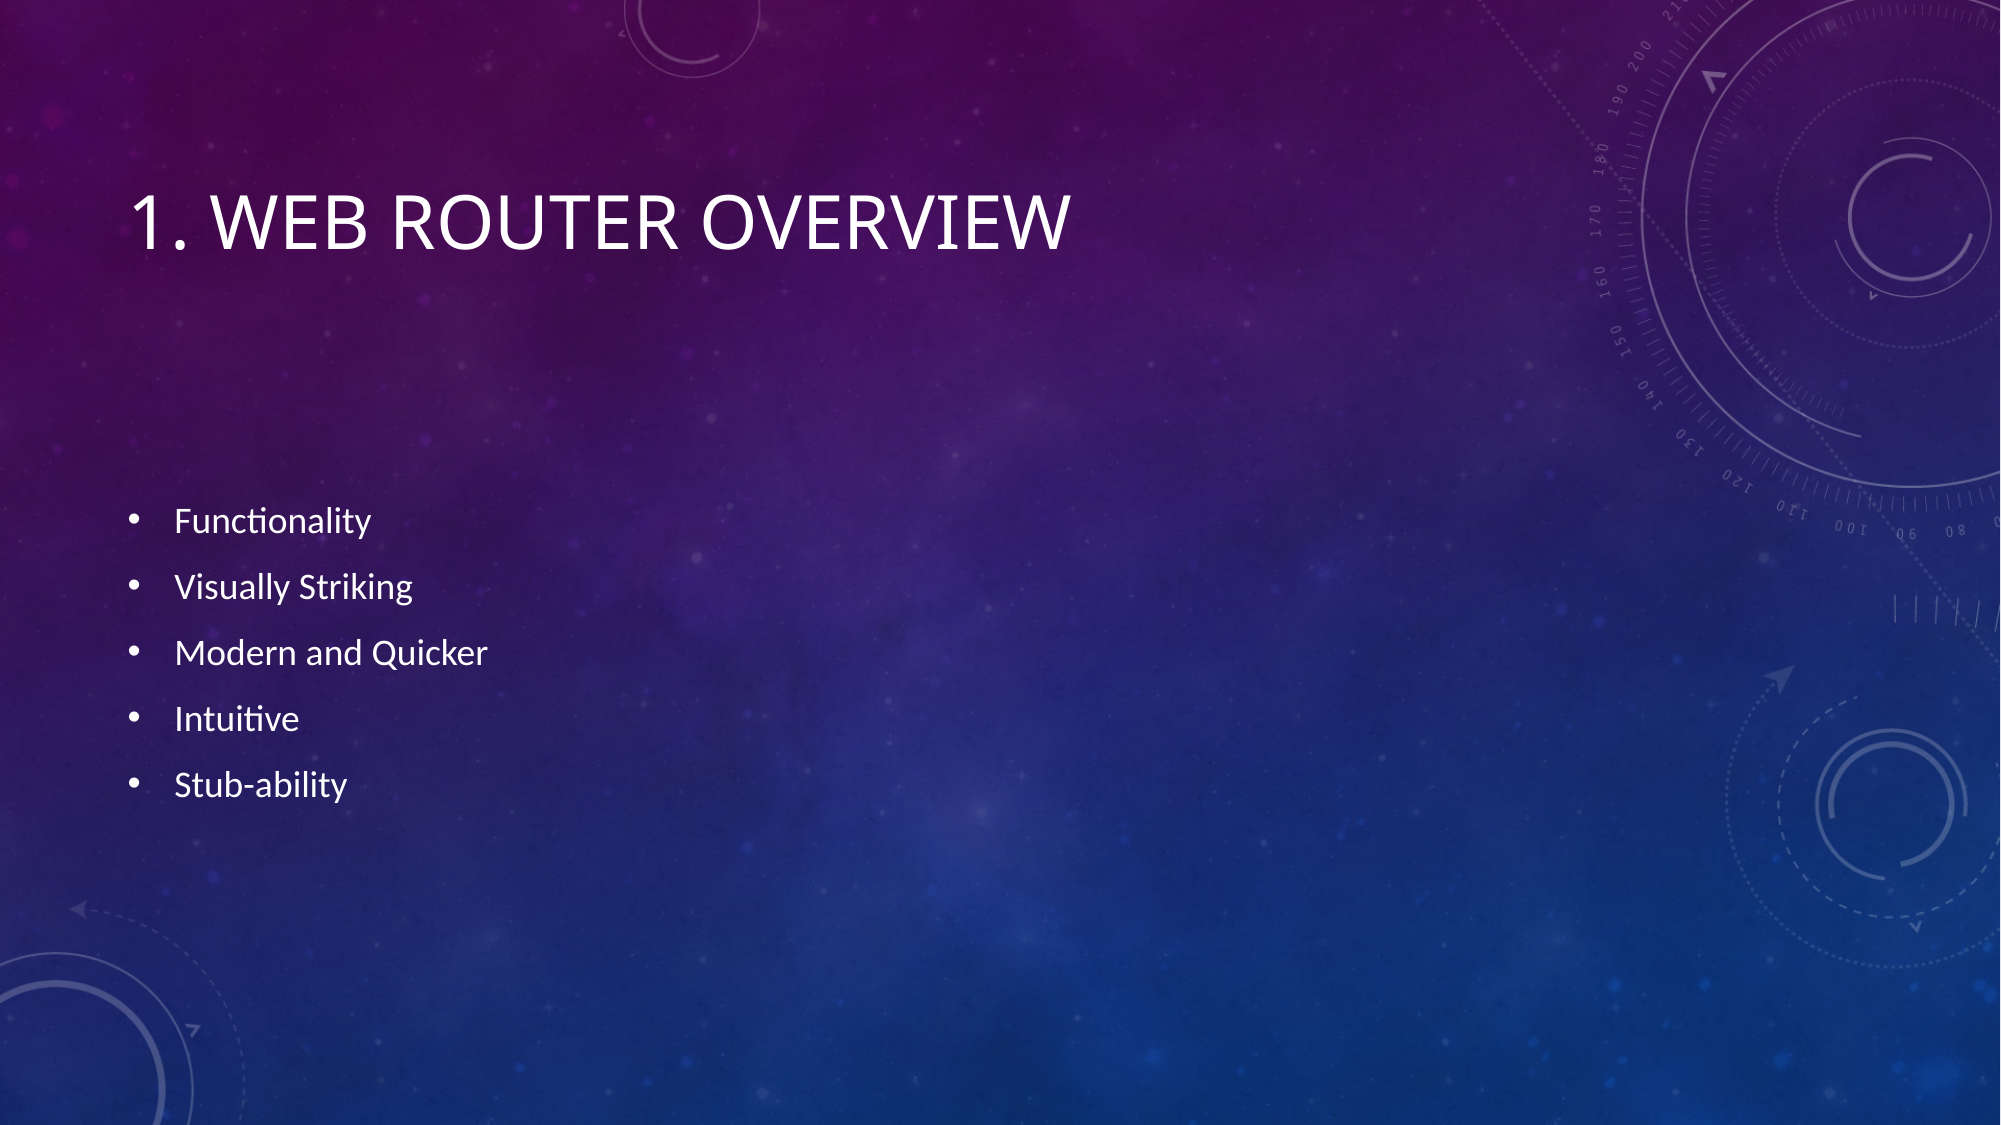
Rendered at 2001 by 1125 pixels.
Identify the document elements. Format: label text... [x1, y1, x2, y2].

list Functionality Visually Striking Modern and Quicker Intuitive Stub-ability [112, 351, 1775, 950]
title 1. Web Router Overview [112, 99, 1775, 339]
picture [0, 0, 2001, 1125]
